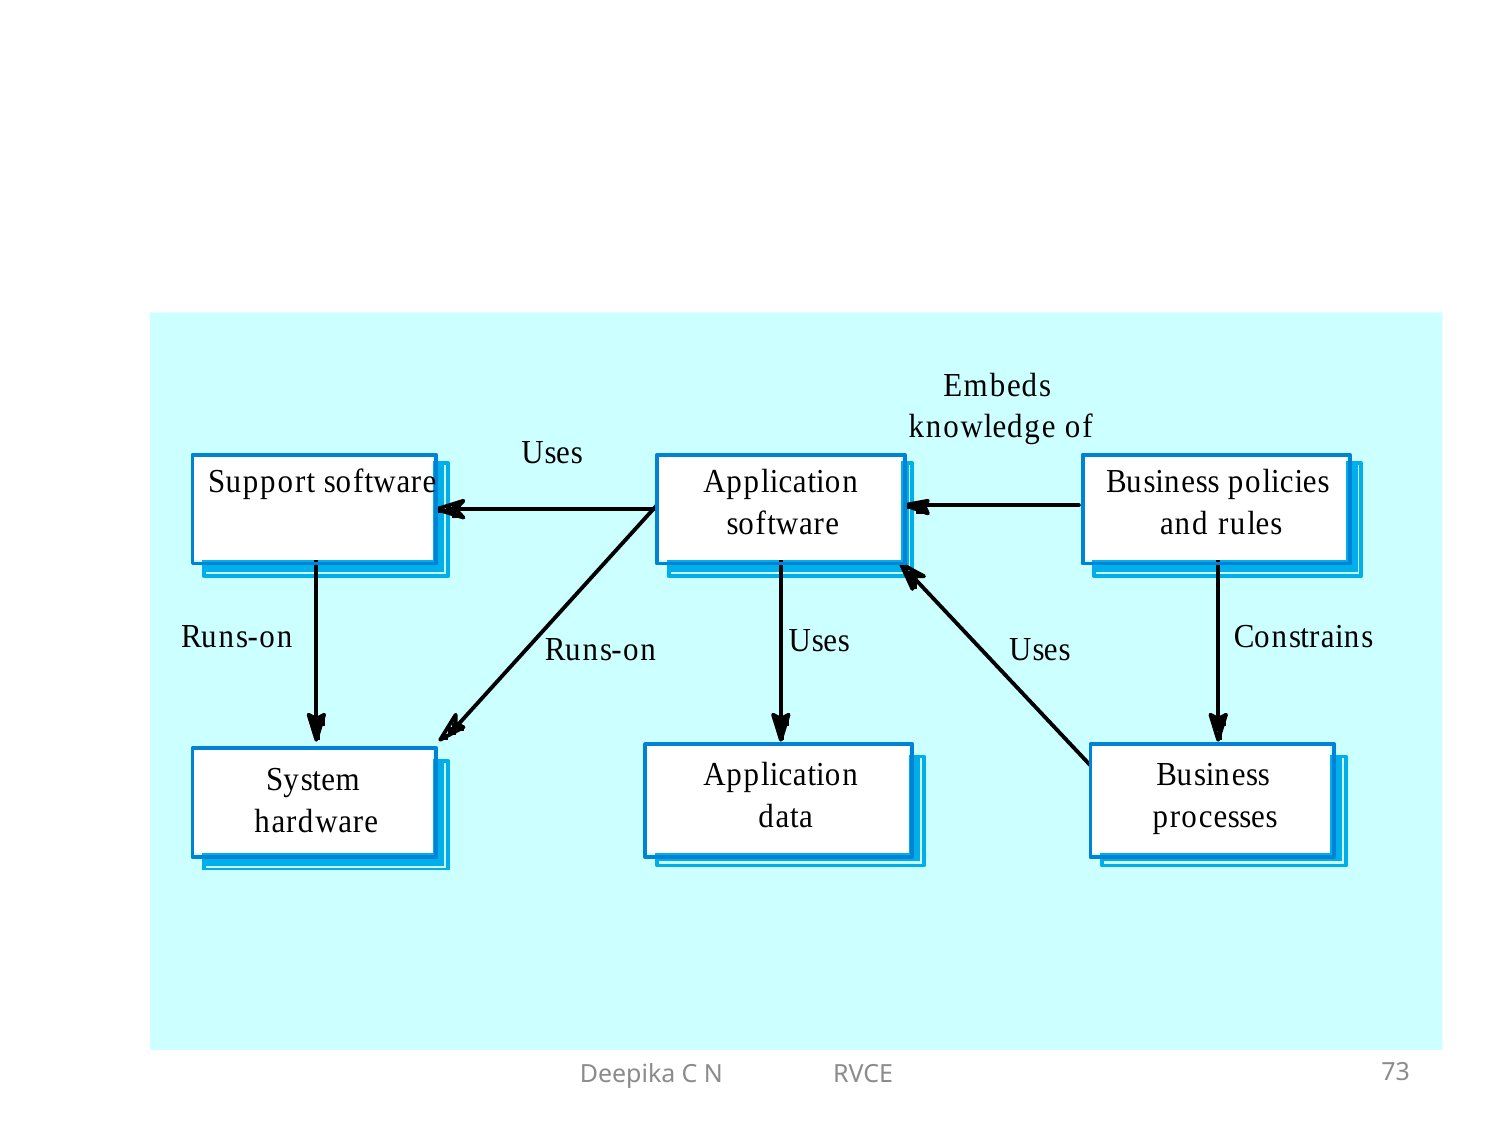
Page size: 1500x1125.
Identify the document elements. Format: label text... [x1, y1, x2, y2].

slide_number 73 [1074, 1050, 1425, 1103]
text_box [150, 312, 1443, 1050]
picture [172, 362, 1385, 870]
footer Deepika C N RVCE [512, 1050, 988, 1103]
